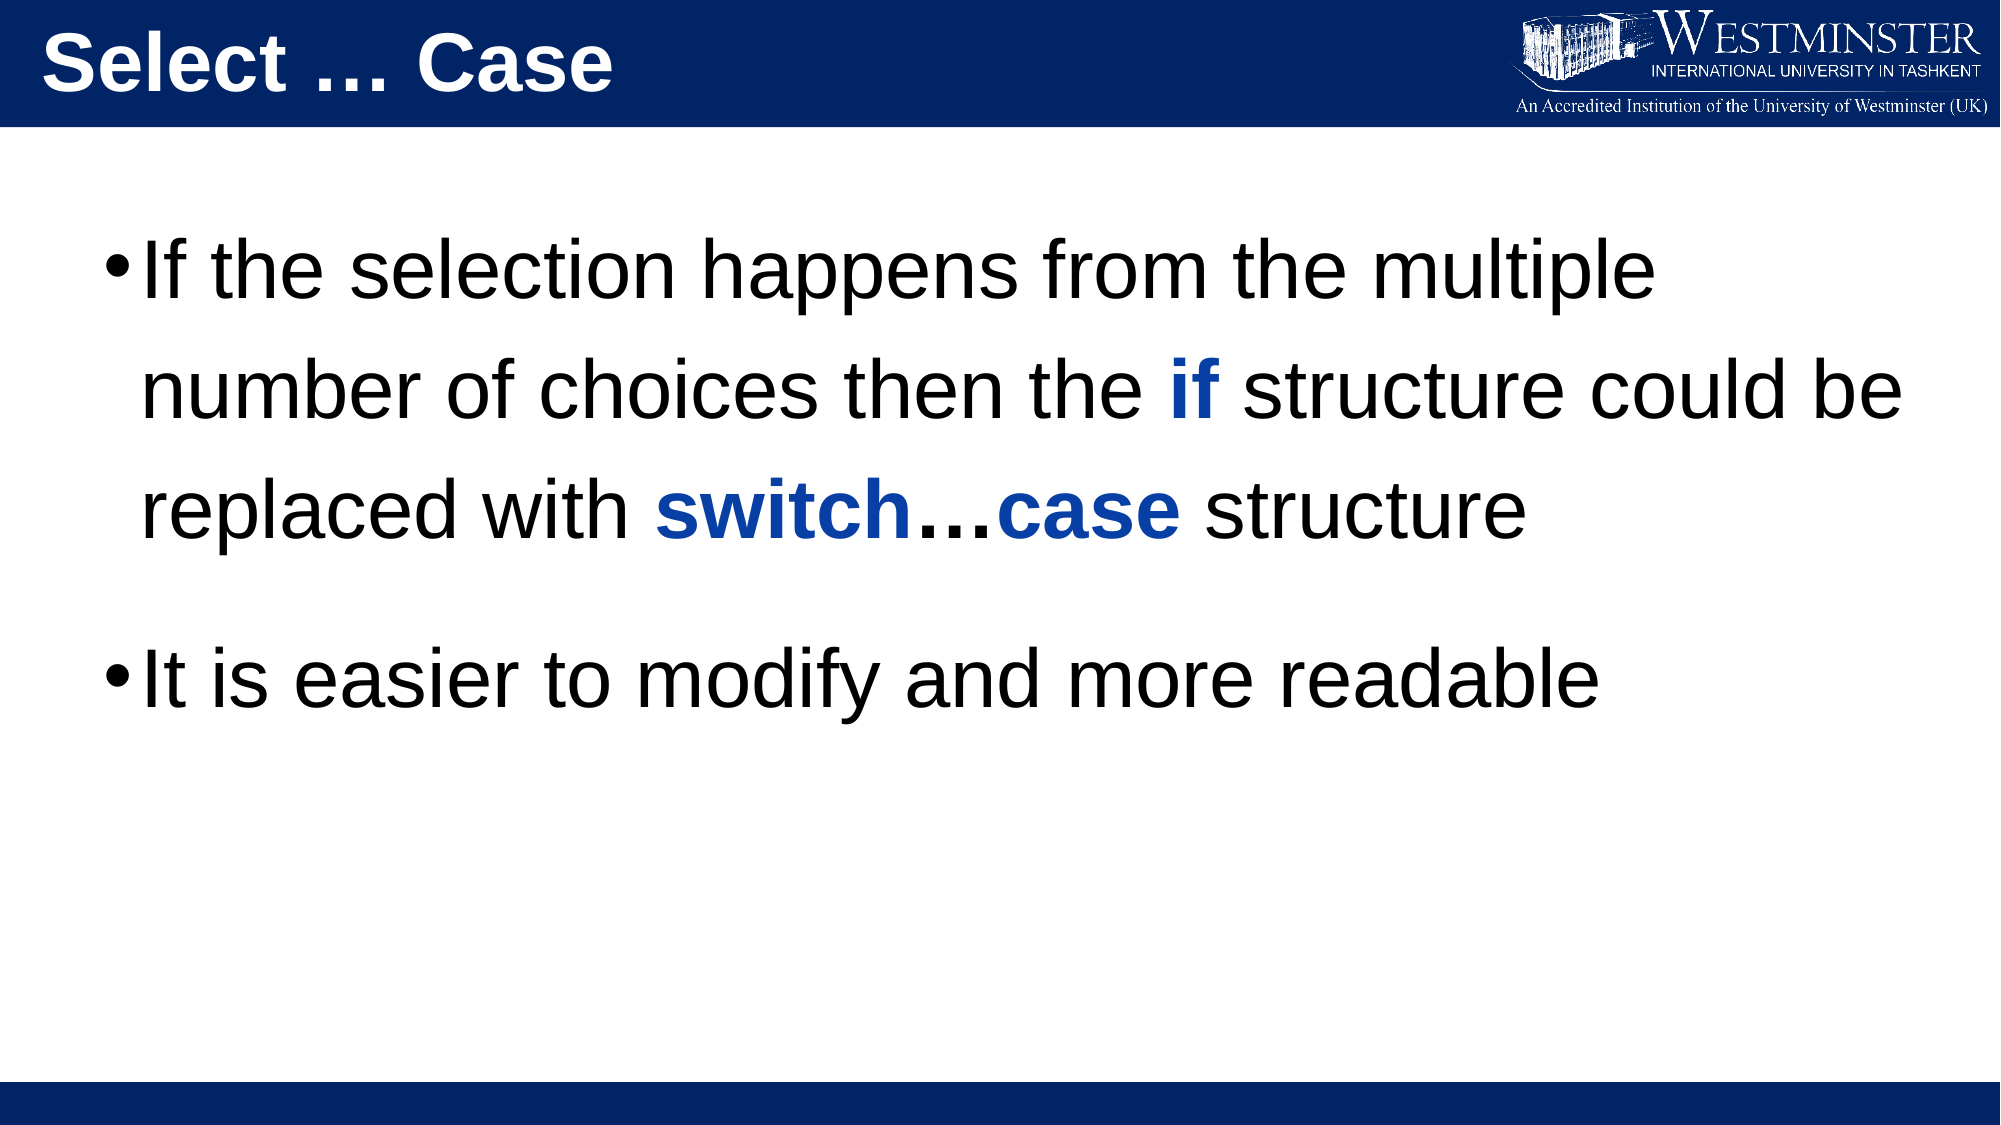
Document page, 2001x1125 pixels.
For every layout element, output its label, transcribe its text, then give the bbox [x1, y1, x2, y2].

list Select … Case [26, 21, 1200, 108]
picture [1506, 10, 1987, 116]
list If the selection happens from the multiple number of choices then the if structure could be replaced with switch…case structure It is easier to modify and more readable [88, 187, 1925, 1009]
